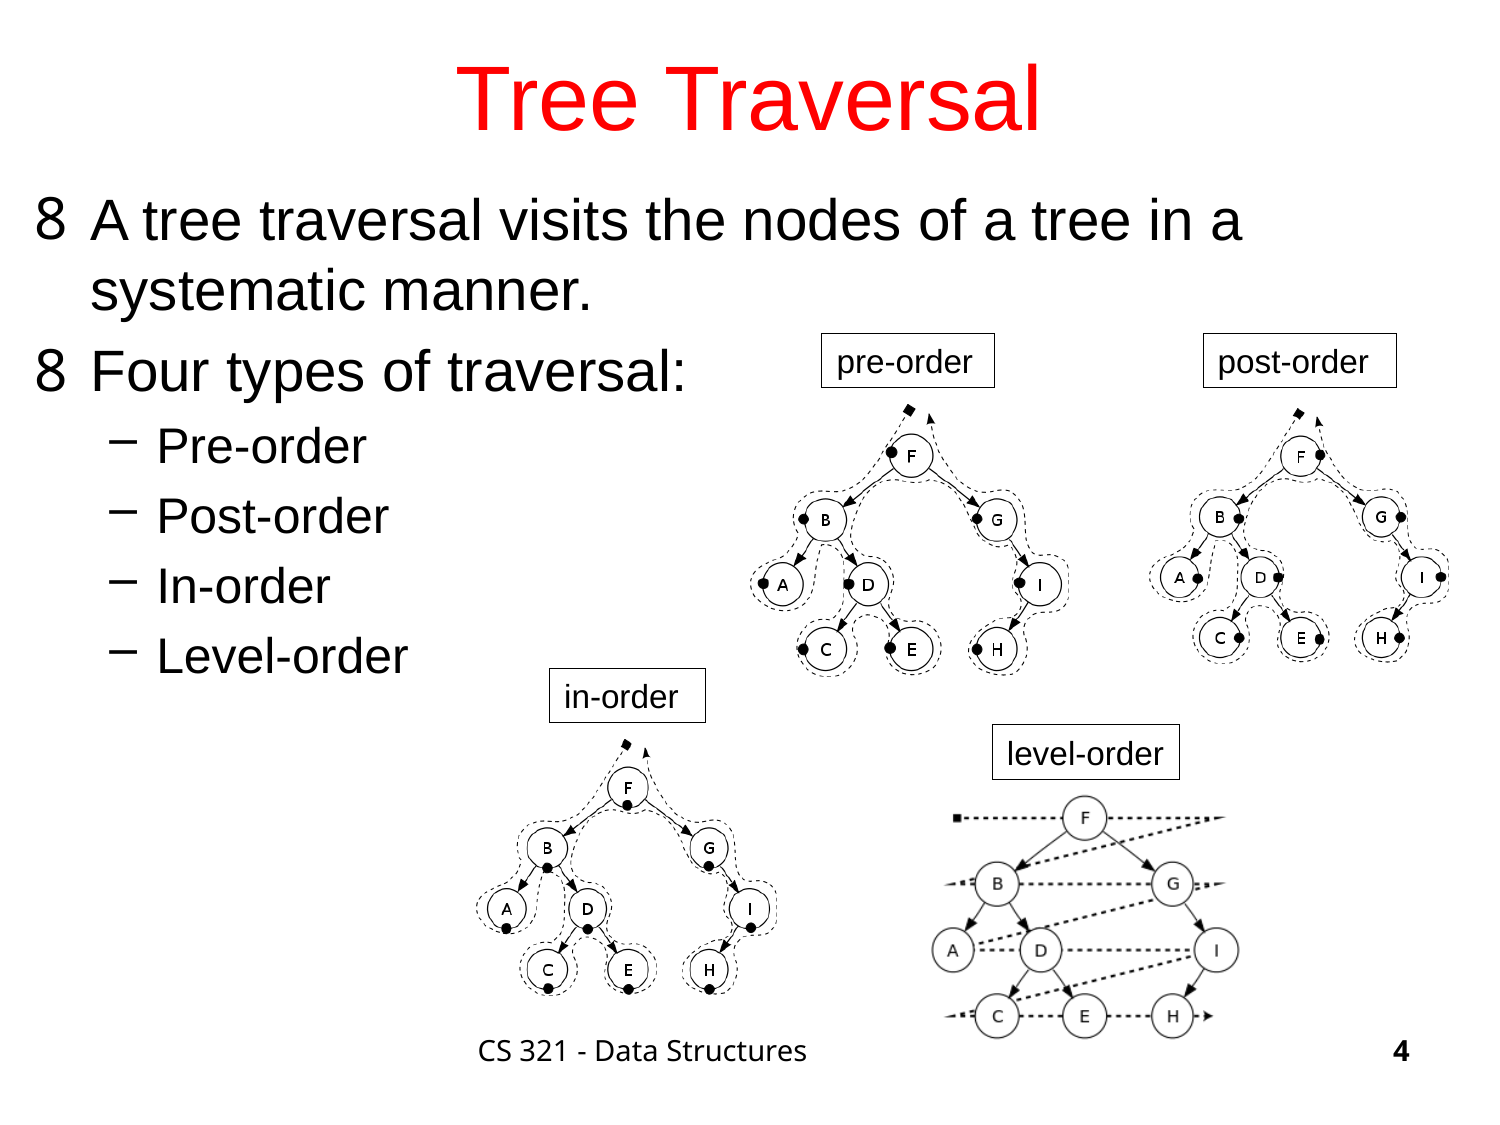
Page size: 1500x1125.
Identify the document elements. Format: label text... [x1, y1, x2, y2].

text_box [924, 724, 1247, 1048]
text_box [476, 667, 778, 997]
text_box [749, 332, 1070, 678]
slide_number 4 [1112, 1024, 1426, 1101]
footer CS 321 - Data Structures [462, 1024, 1038, 1101]
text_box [1149, 332, 1450, 664]
title Tree Traversal [112, 0, 1388, 174]
list A tree traversal visits the nodes of a tree in a systematic manner. Four types of traversal: Pre-order Post-order In-order Level-order [19, 174, 1463, 763]
